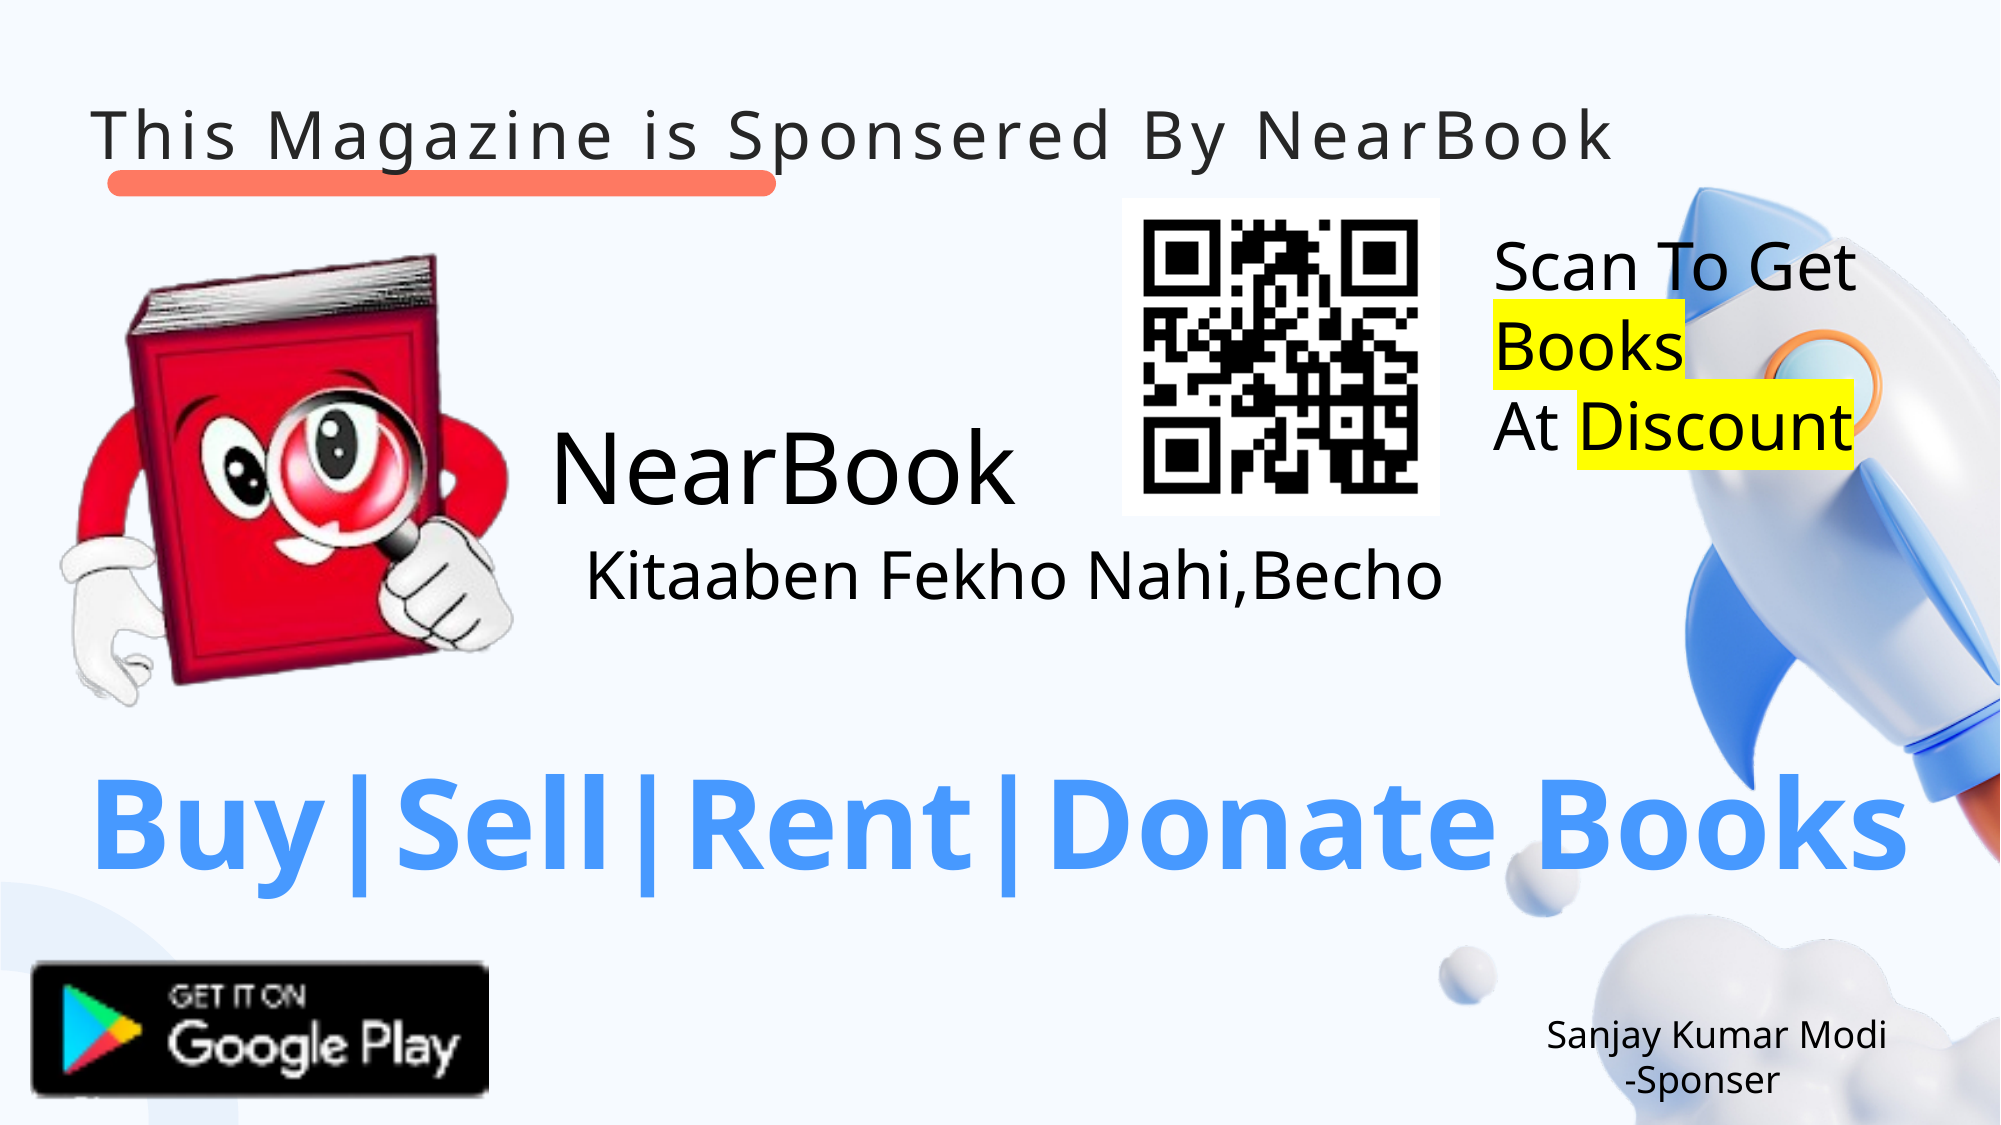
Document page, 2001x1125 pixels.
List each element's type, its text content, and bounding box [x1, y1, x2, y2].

text_box Sanjay Kumar Modi -Sponser [1531, 1003, 1998, 1125]
title This Magazine is Sponsered By NearBook [90, 92, 1862, 223]
text_box Scan To Get Books At Discount [1478, 216, 1967, 496]
picture [1122, 132, 2001, 1125]
text_box NearBook [533, 397, 1144, 563]
text_box Kitaaben Fekho Nahi,Becho [569, 525, 1689, 610]
picture [56, 247, 521, 712]
text_box Buy|Sell|Rent|Donate Books [30, 736, 1970, 830]
picture [29, 799, 489, 1125]
